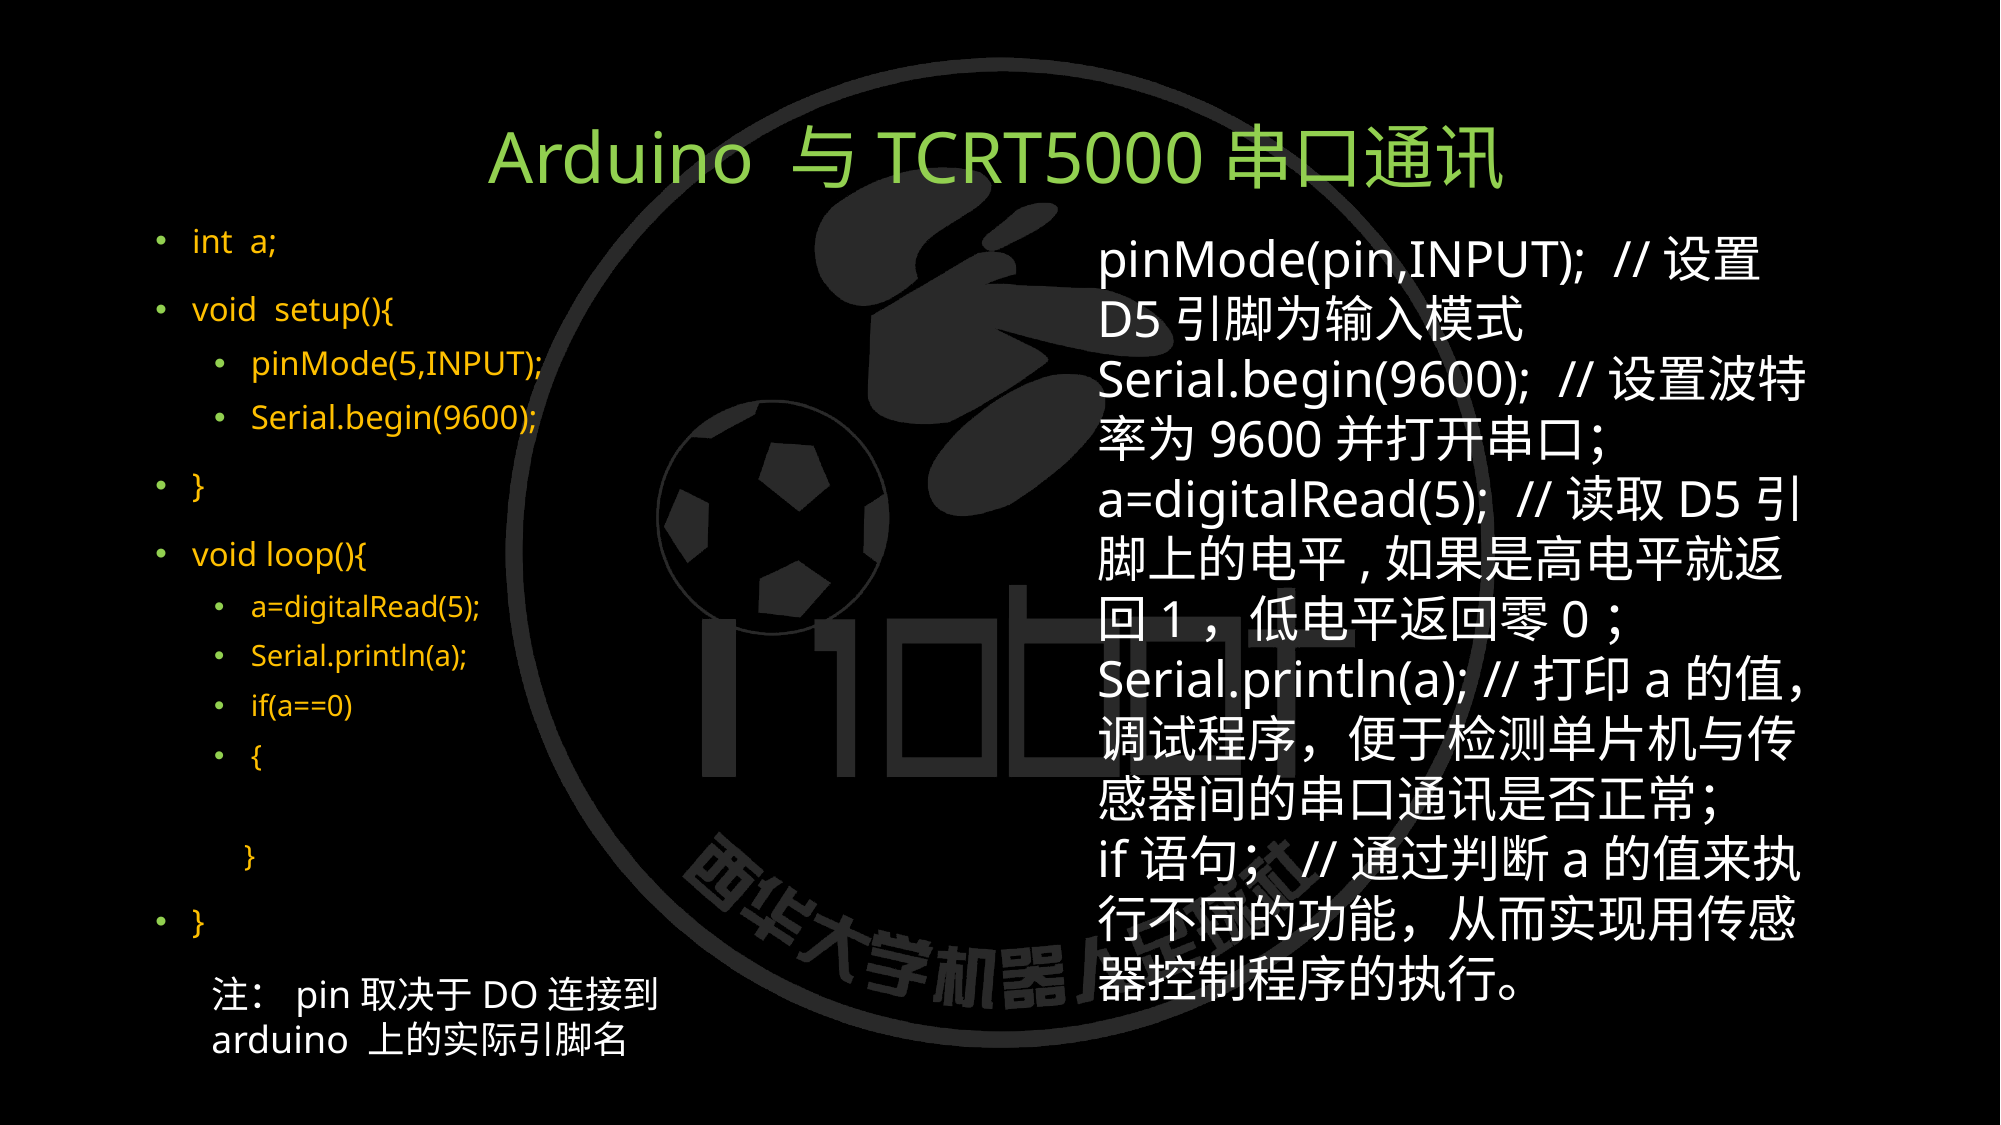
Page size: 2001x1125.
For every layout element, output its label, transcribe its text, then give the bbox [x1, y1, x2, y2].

text_box pinMode(pin,INPUT); //设置D5引脚为输入模式 Serial.begin(9600); //设置波特率为9600并打开串口； a=digitalRead(5); //读取D5引脚上的电平,如果是高电平就返回1，低电平返回零0； Serial.println(a); //打印a的值，调试程序，便于检测单片机与传感器间的串口通讯是否正常； if语句；//通过判断a的值来执行不同的功能，从而实现用传感器控制程序的执行。 [1082, 219, 1832, 1015]
text_box 注：pin取决于DO连接到arduino 上的实际引脚名 [196, 964, 709, 1069]
title Arduino 与TCRT5000串口通讯 [246, 19, 1747, 207]
picture [505, 207, 1495, 1048]
list int a; void setup(){ pinMode(5,INPUT); Serial.begin(9600); } void loop(){ a=digitalRead(5); Serial.println(a); if(a==0) { } } [140, 217, 1074, 950]
